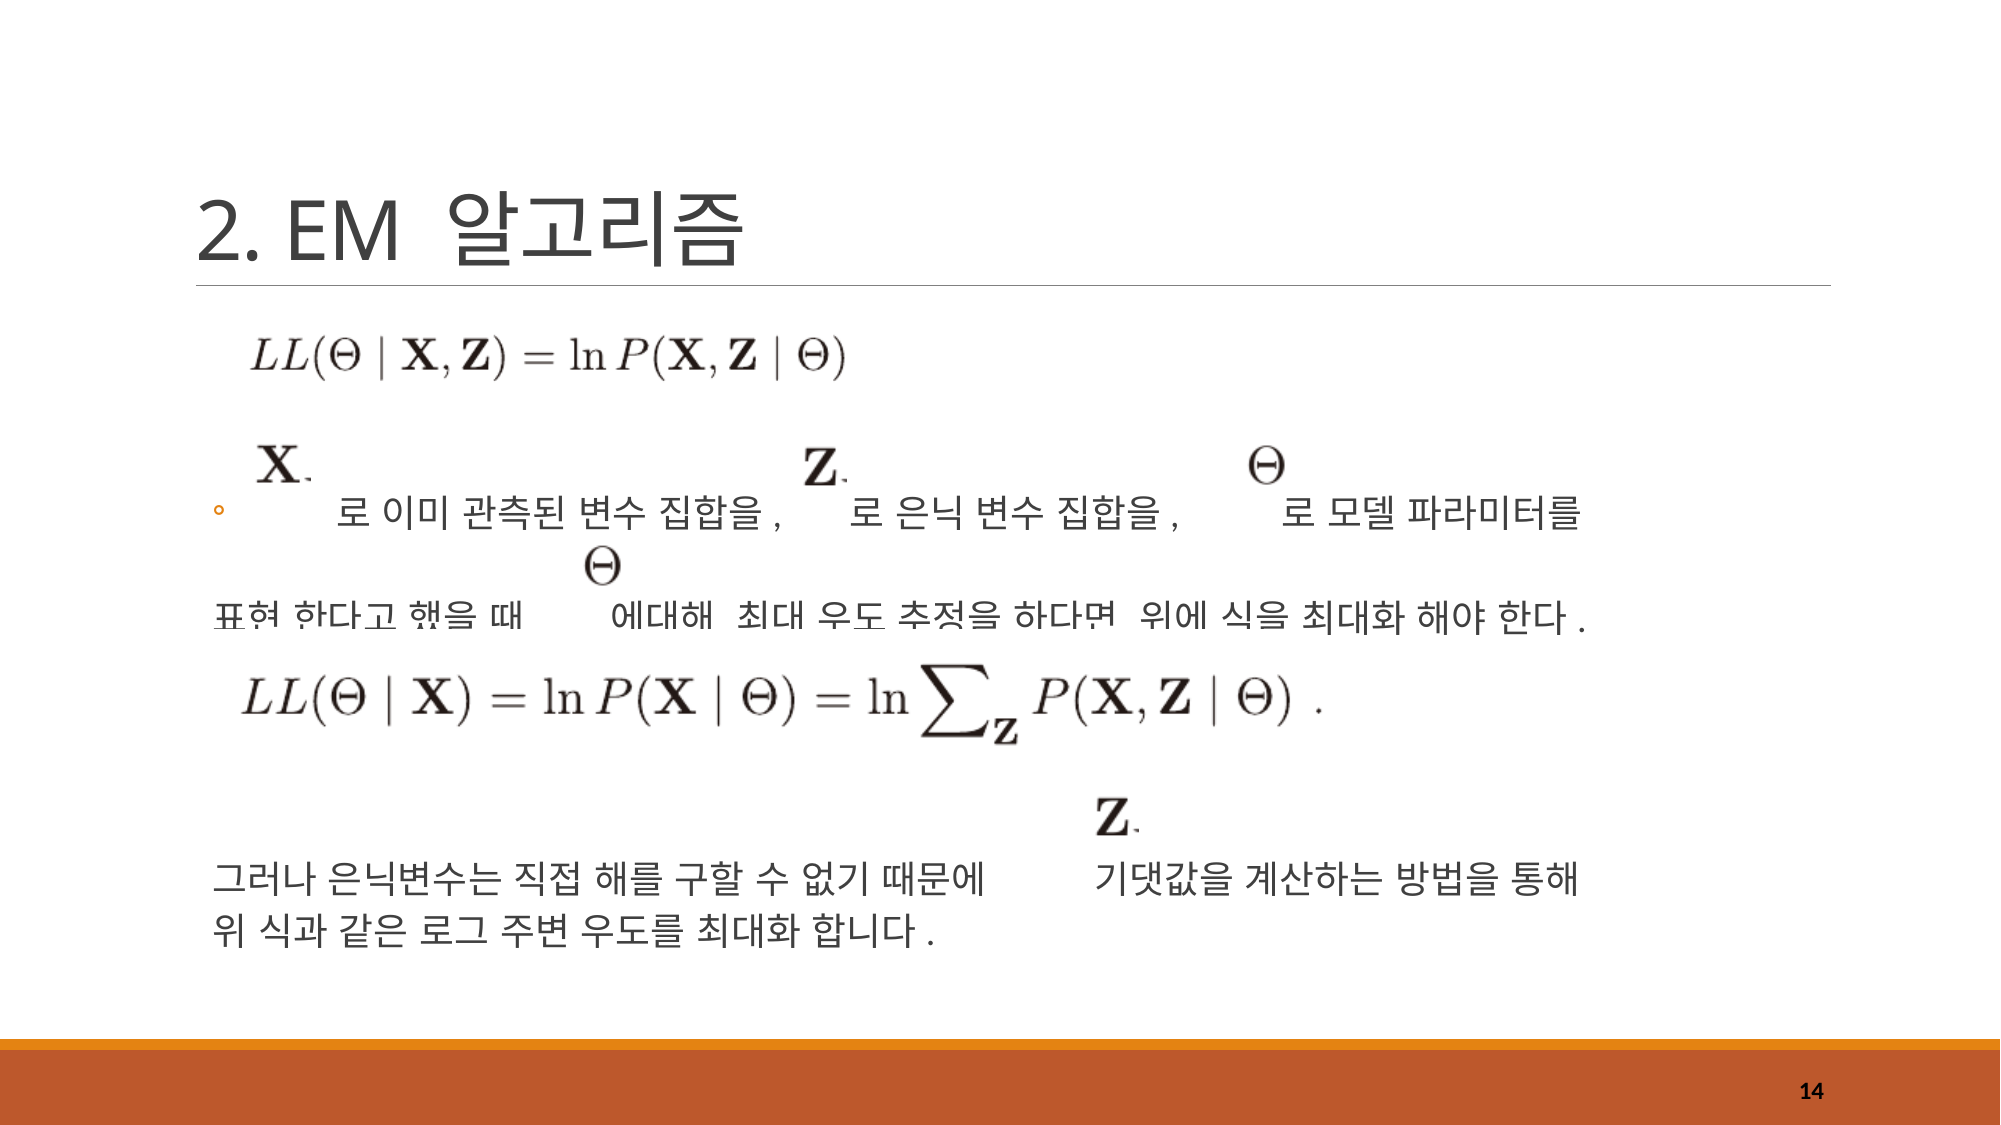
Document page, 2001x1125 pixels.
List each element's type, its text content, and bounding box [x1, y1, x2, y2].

picture [571, 537, 624, 589]
picture [1083, 794, 1140, 842]
picture [791, 444, 848, 493]
picture [1235, 437, 1288, 489]
picture [240, 419, 312, 494]
list 로 이미 관측된 변수 집합을, 로 은닉 변수 집합을, 로 모델 파라미터를 표현 한다고 했을 때 에대해 최대 우도 추정을 하다면 위에 식을 최대화 해야 한다. 그러나 은닉변수는 직접 해를 구할 수 없기 때문에 기댓값을 계산하는 방법을 통해 위 식과 같은 로그 주변 우도를 최대화 합니다. [180, 302, 1830, 963]
title 2. EM 알고리즘 [180, 47, 1830, 285]
picture [210, 305, 858, 418]
picture [195, 629, 1327, 778]
slide_number 14 [1624, 1059, 1840, 1120]
